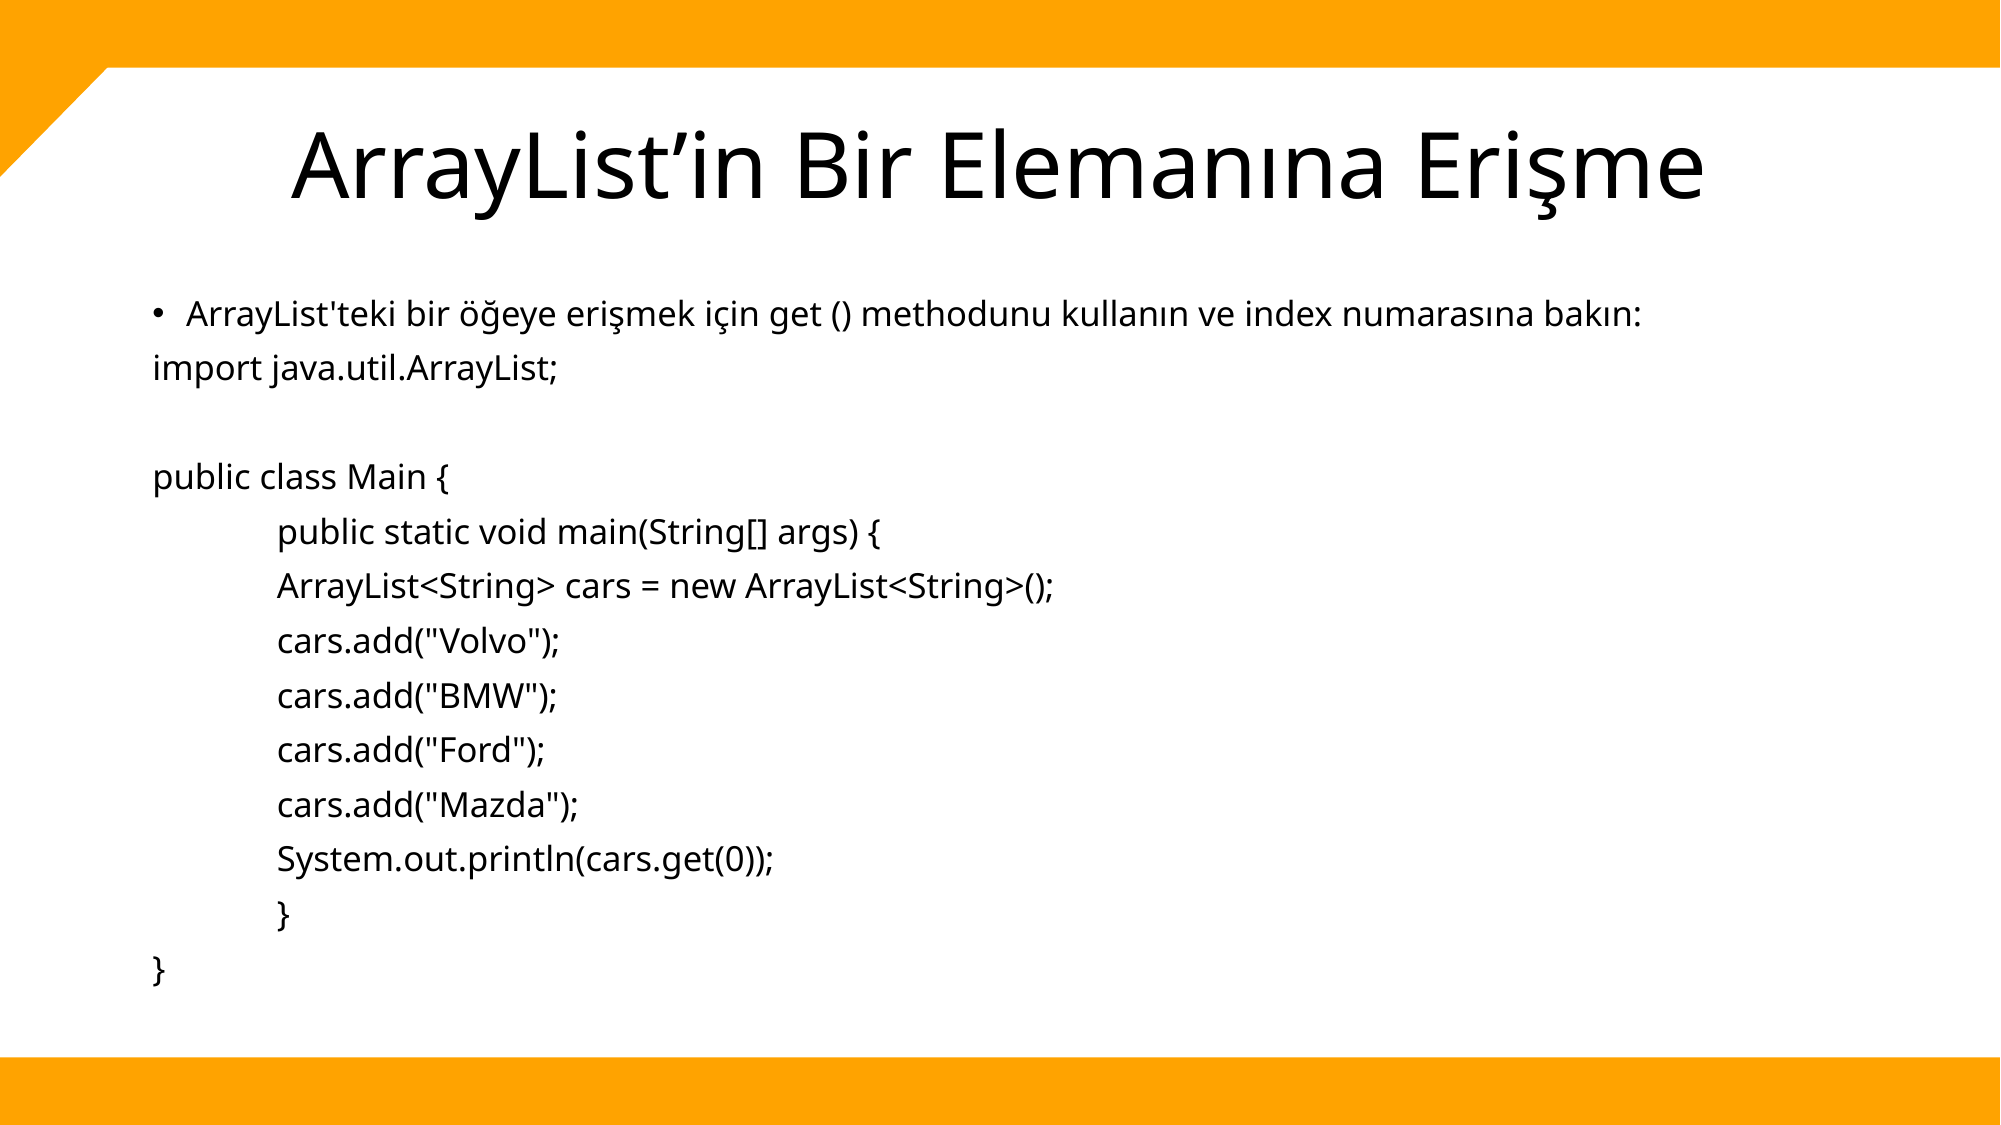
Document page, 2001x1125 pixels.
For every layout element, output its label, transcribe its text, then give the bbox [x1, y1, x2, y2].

list ArrayList'teki bir öğeye erişmek için get () methodunu kullanın ve index numarasına bakın: import java.util.ArrayList; public class Main { public static void main(String[] args) { ArrayList<String> cars = new ArrayList<String>(); cars.add("Volvo"); cars.add("BMW"); cars.add("Ford"); cars.add("Mazda"); System.out.println(cars.get(0)); } } [137, 288, 1863, 1003]
text_box [0, 1056, 2000, 1125]
title ArrayList’in Bir Elemanına Erişme [137, 69, 1863, 278]
text_box [0, 0, 176, 179]
text_box [109, 0, 2000, 69]
